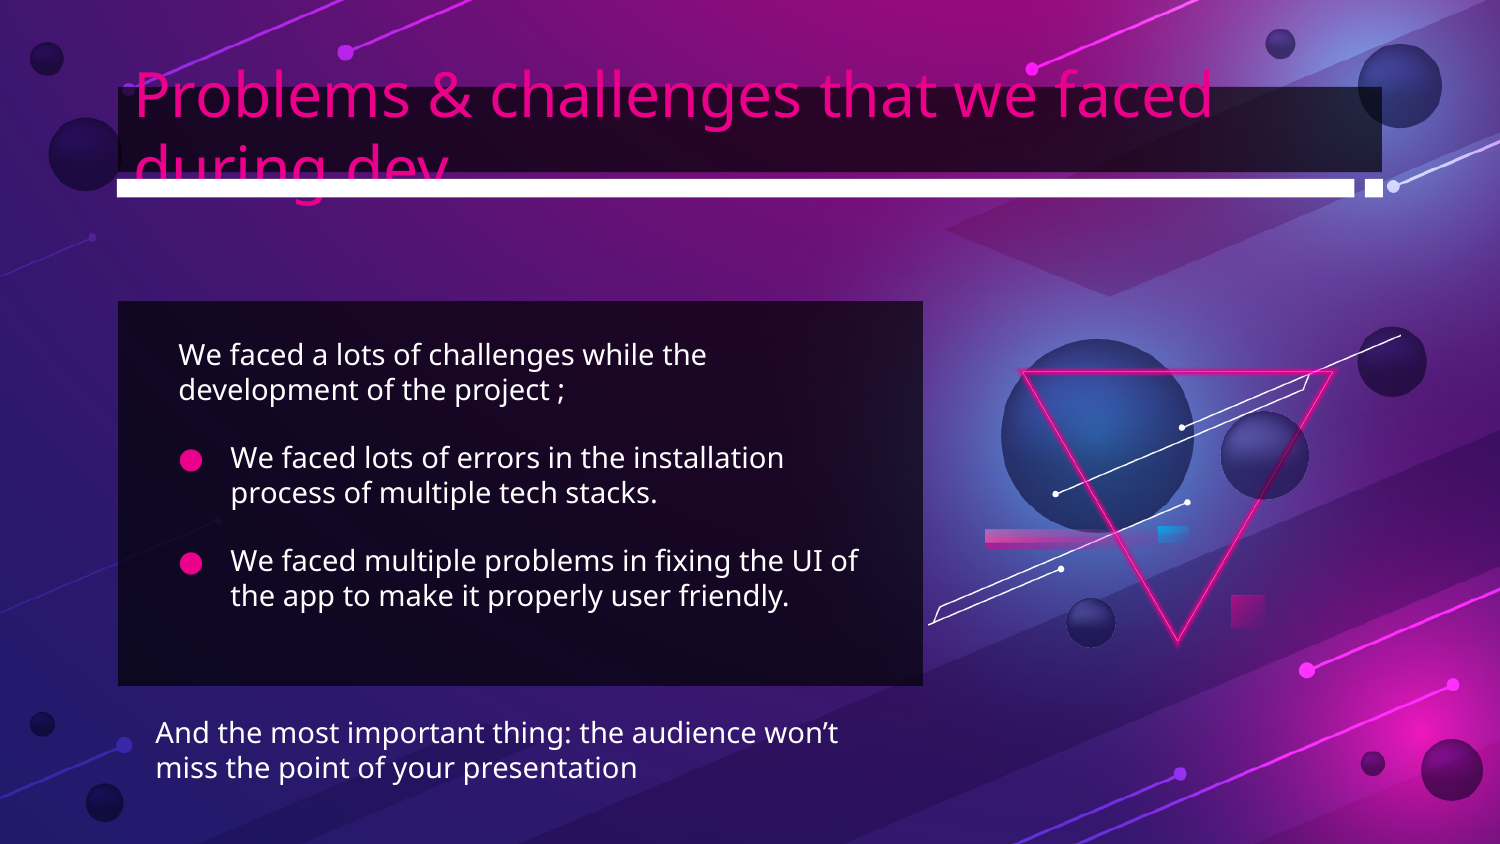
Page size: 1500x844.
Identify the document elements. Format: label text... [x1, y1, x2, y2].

title Problems & challenges that we faced during dev [118, 86, 1382, 173]
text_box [116, 178, 1384, 198]
subtitle We faced a lots of challenges while the development of the project ; We faced lots of errors in the installation process of multiple tech stacks. We faced multiple problems in fixing the UI of the app to make it properly user friendly. And the most important thing: the audience won’t miss the point of your presentation [140, 321, 923, 665]
picture [0, 0, 1500, 844]
